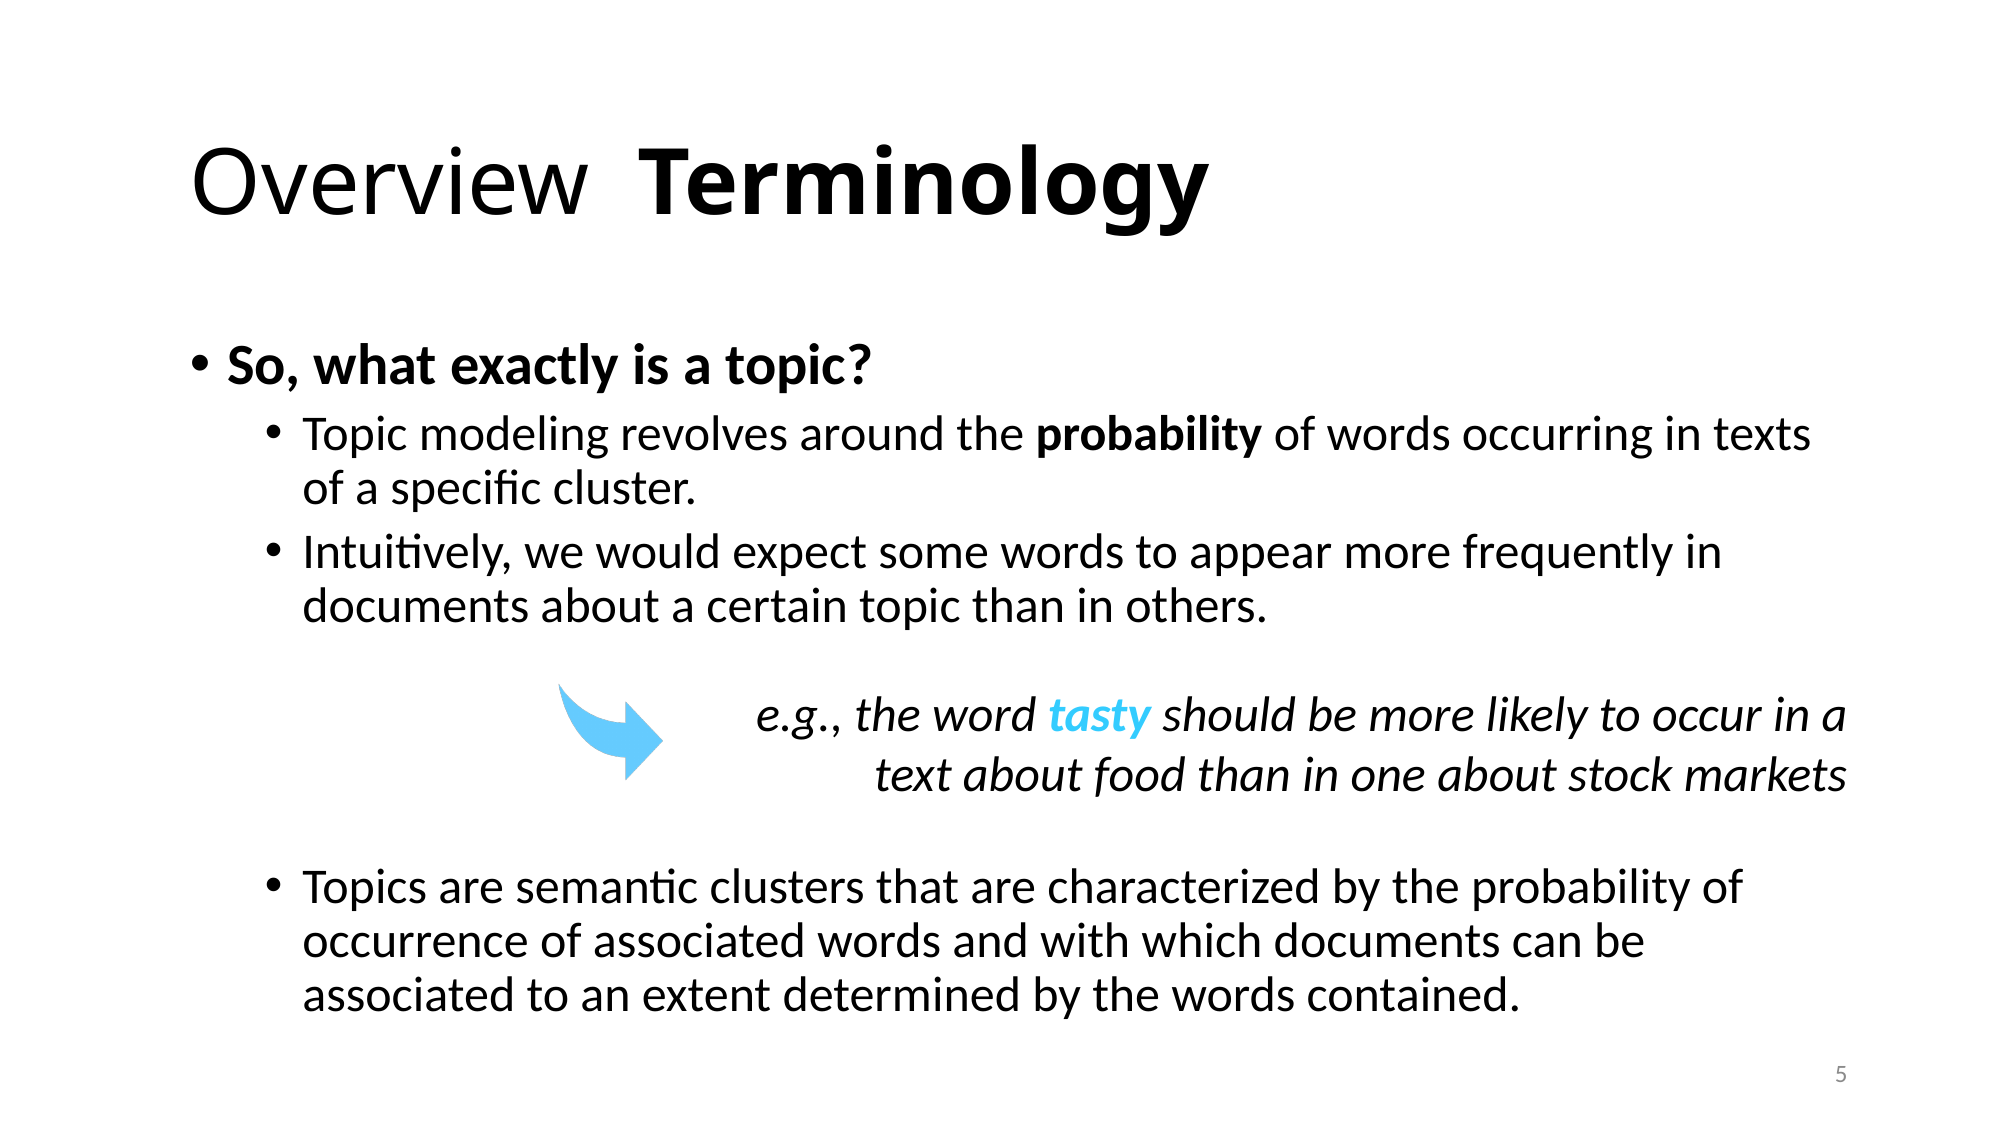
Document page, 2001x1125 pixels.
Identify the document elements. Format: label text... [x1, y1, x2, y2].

title Overview Terminology [174, 92, 1863, 278]
slide_number 5 [1412, 1042, 1863, 1103]
list So, what exactly is a topic? Topic modeling revolves around the probability of words occurring in texts of a specific cluster. Intuitively, we would expect some words to appear more frequently in documents about a certain topic than in others. Topics are semantic clusters that are characterized by the probability of occurrence of associated words and with which documents can be associated to an extent determined by the words contained. [174, 326, 1863, 1058]
text_box e.g., the word tasty should be more likely to occur in a text about food than in one about stock markets [735, 673, 1863, 809]
picture [548, 655, 673, 811]
